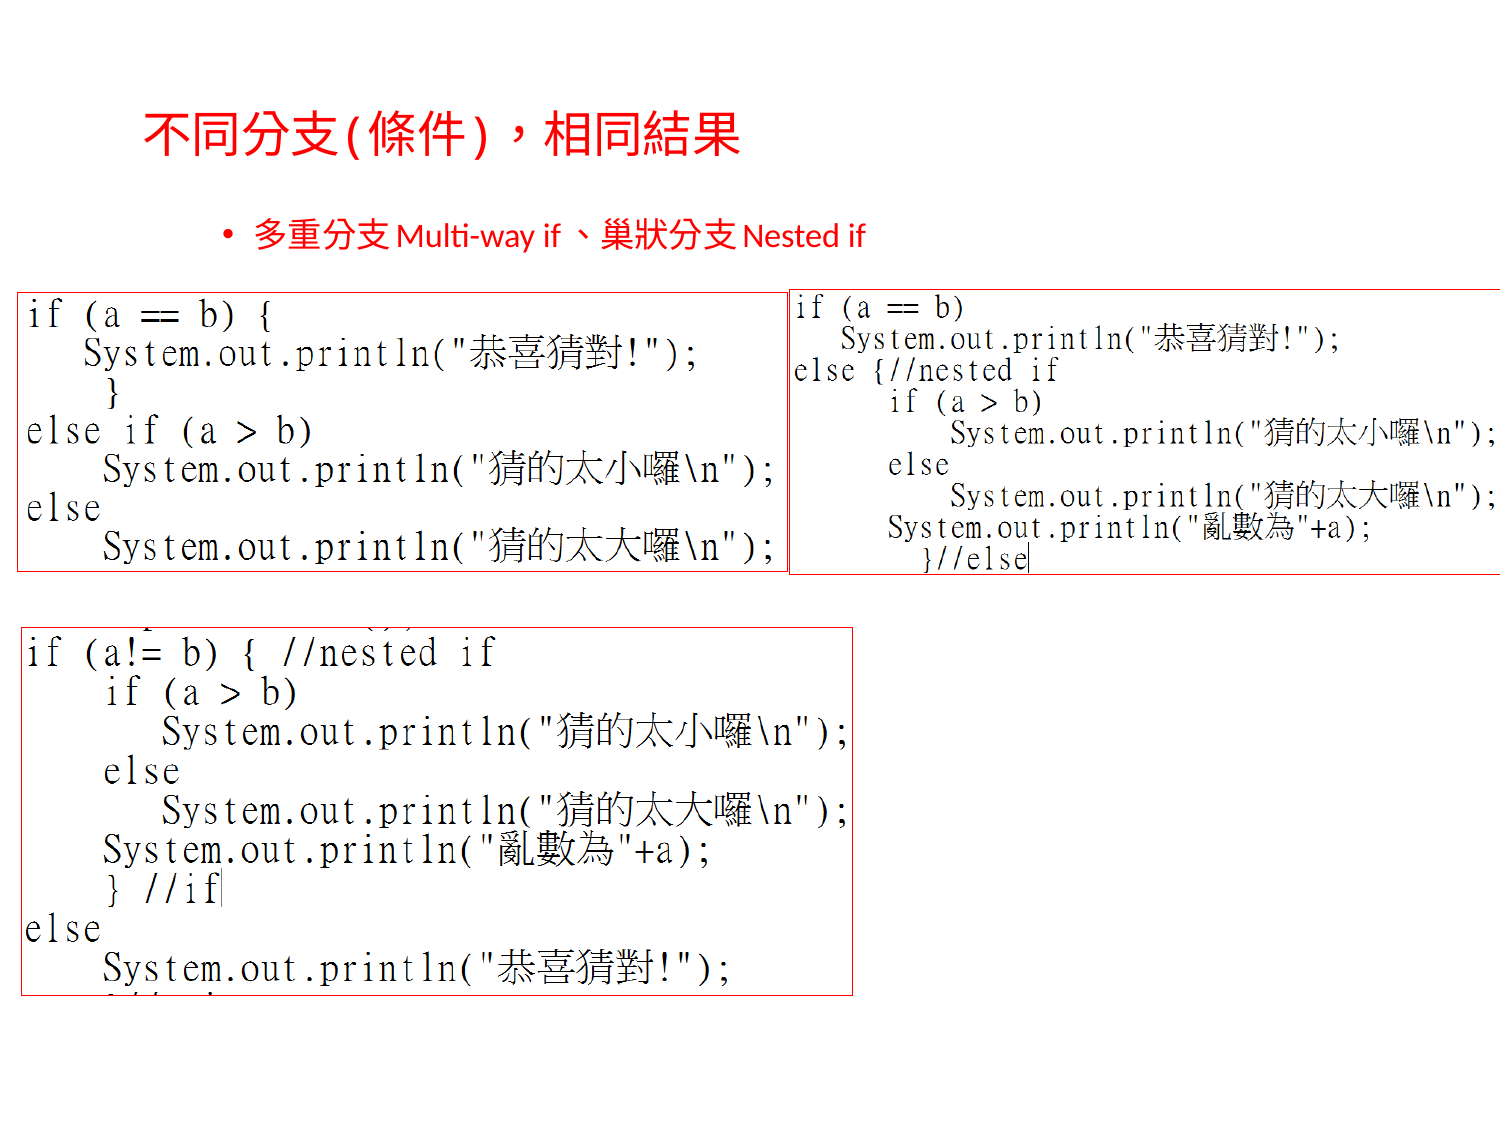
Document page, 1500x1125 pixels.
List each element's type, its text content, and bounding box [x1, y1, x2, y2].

picture [21, 627, 853, 996]
title 不同分支(條件)，相同結果 [127, 101, 1282, 173]
list 多重分支Multi-way if、巢狀分支Nested if [207, 210, 1203, 264]
picture [17, 292, 788, 572]
picture [789, 289, 1500, 575]
